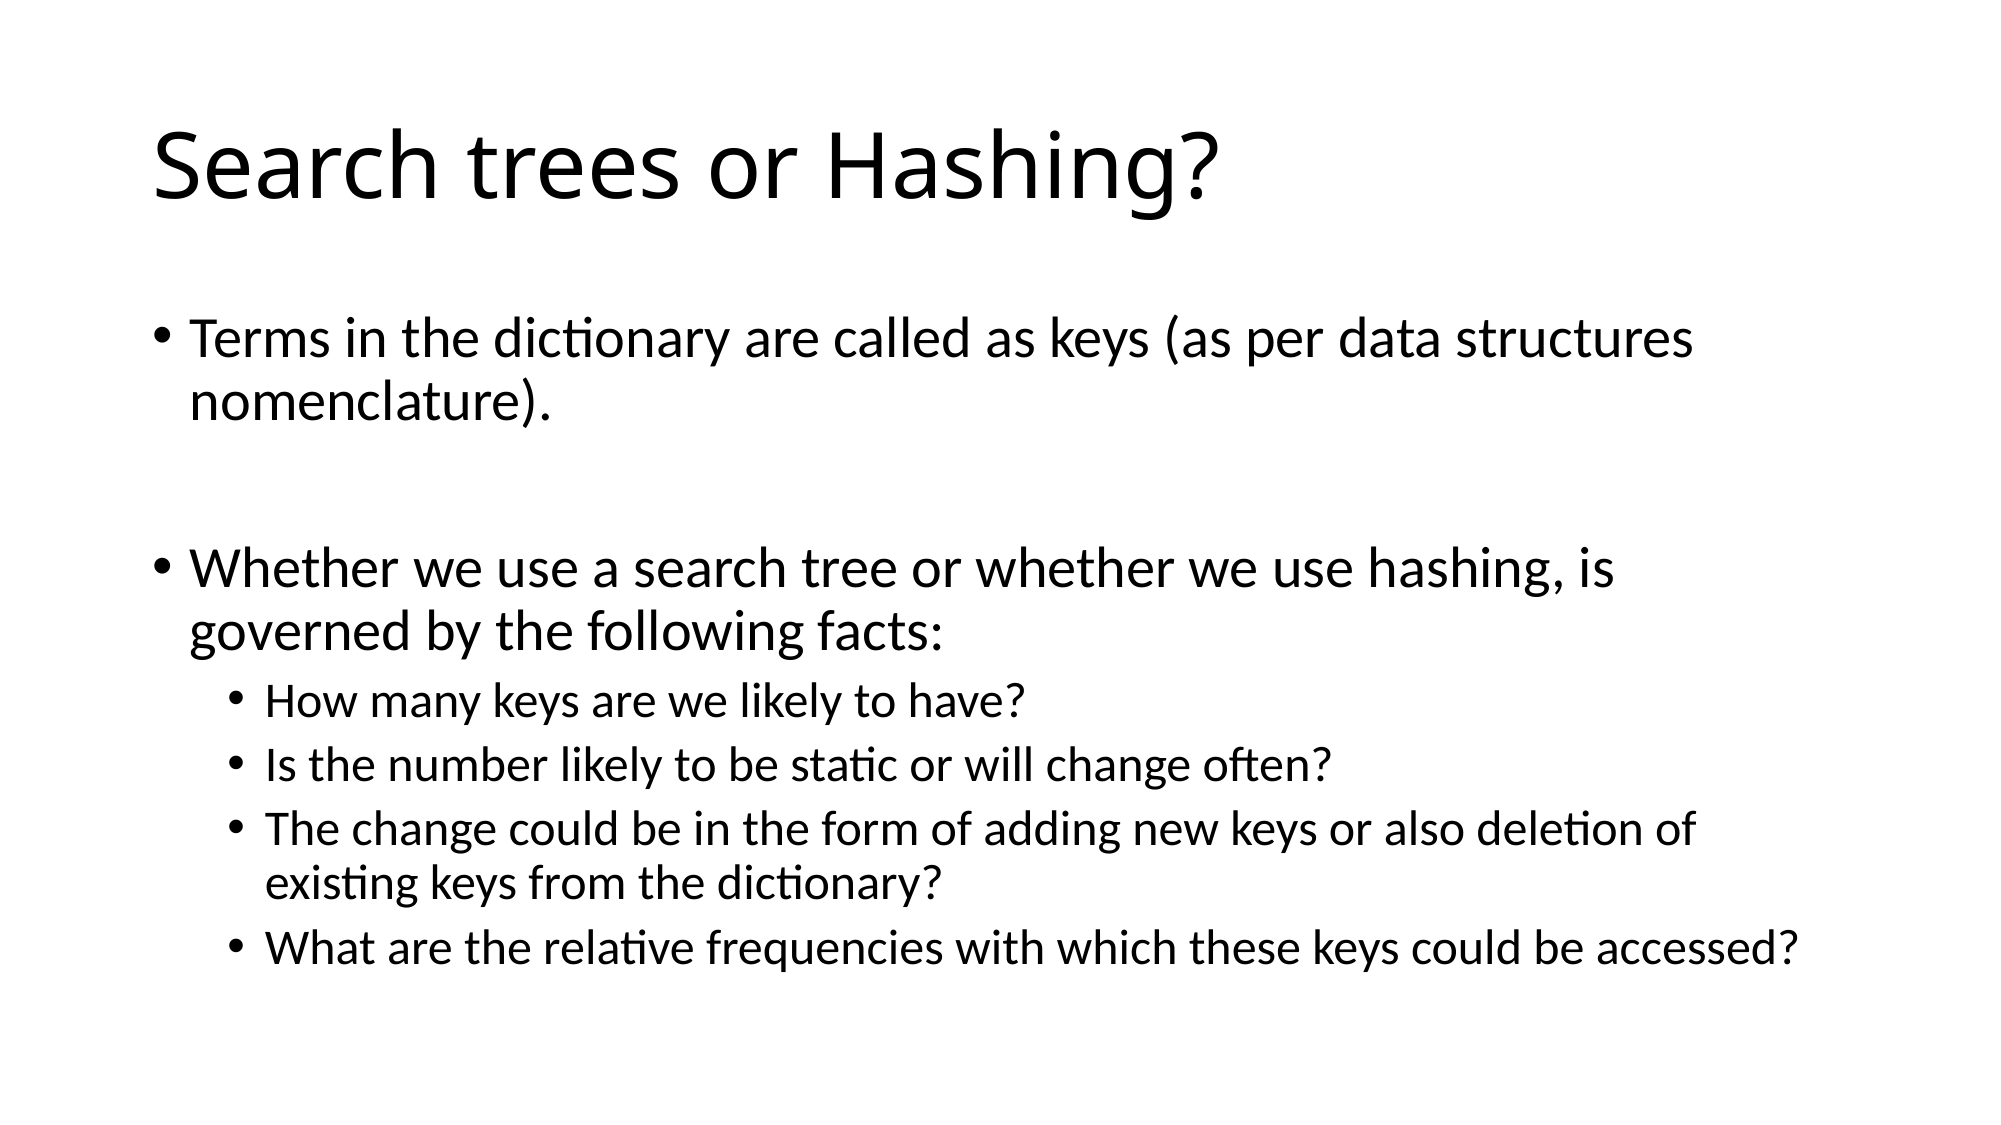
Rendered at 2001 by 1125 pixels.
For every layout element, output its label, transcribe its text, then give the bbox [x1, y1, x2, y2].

list Terms in the dictionary are called as keys (as per data structures nomenclature). Whether we use a search tree or whether we use hashing, is governed by the following facts: How many keys are we likely to have? Is the number likely to be static or will change often? The change could be in the form of adding new keys or also deletion of existing keys from the dictionary? What are the relative frequencies with which these keys could be accessed? [137, 299, 1863, 1014]
title Search trees or Hashing? [137, 59, 1863, 278]
